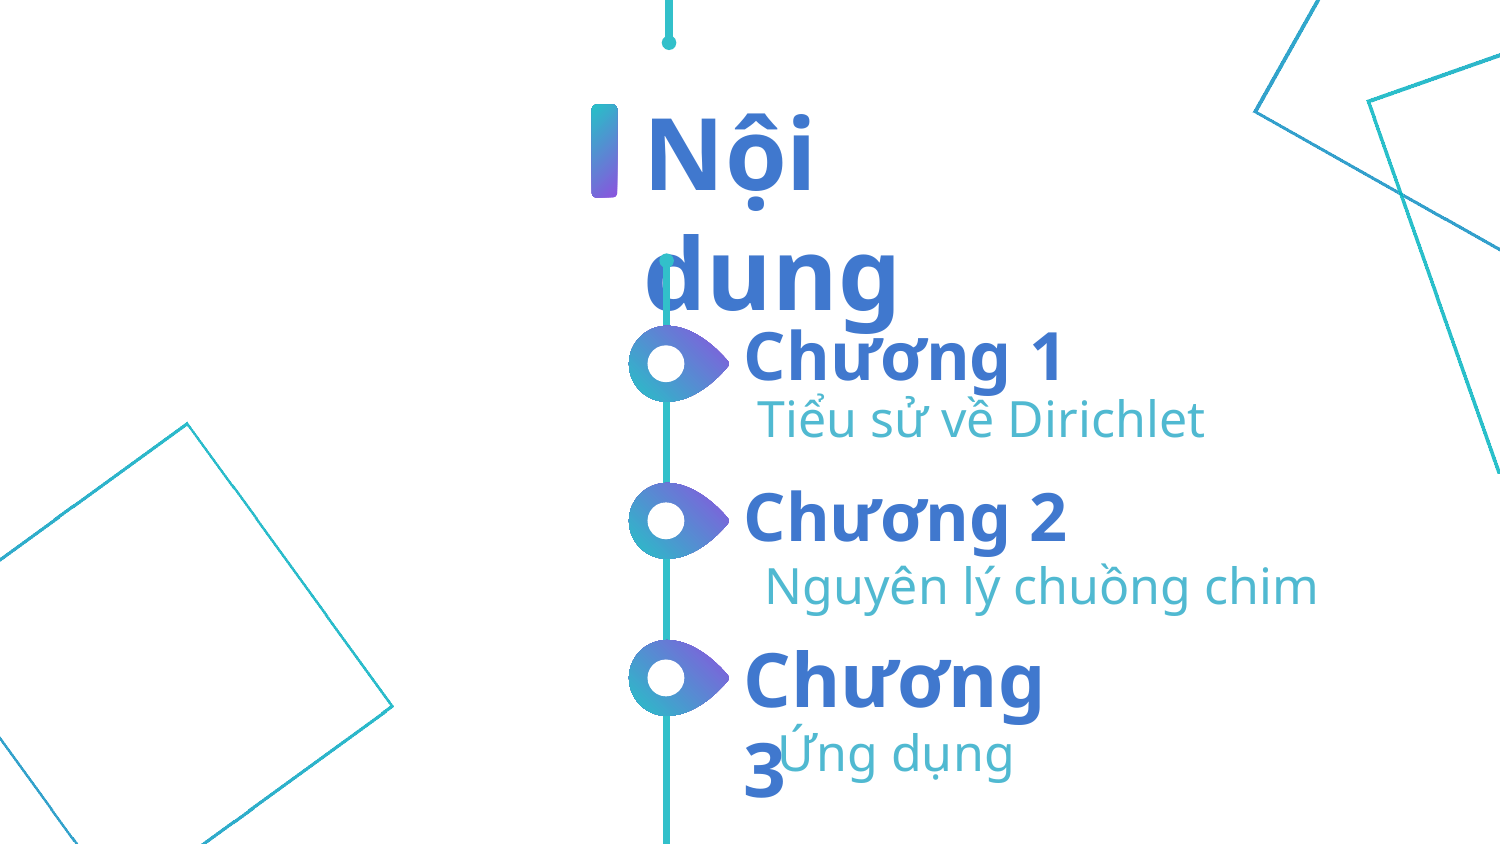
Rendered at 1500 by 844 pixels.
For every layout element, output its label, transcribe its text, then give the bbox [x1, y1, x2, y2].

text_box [659, 716, 674, 844]
text_box Nguyên lý chuồng chim [750, 547, 1338, 623]
text_box [1364, 52, 1500, 475]
text_box [1404, 191, 1500, 253]
text_box [590, 103, 619, 199]
text_box Ứng dụng [762, 713, 1044, 789]
text_box Tiểu sử về Dirichlet [742, 379, 1253, 455]
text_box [628, 482, 729, 559]
text_box [1251, 0, 1397, 195]
text_box Chương 1 [729, 305, 1103, 401]
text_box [659, 559, 674, 639]
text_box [628, 325, 729, 402]
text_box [628, 639, 729, 716]
text_box Nội dung [628, 82, 1073, 325]
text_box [659, 253, 674, 325]
text_box Chương 2 [729, 467, 1103, 563]
text_box [0, 420, 396, 844]
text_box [659, 402, 674, 482]
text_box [661, 0, 677, 51]
text_box Chương 3 [729, 624, 1103, 820]
